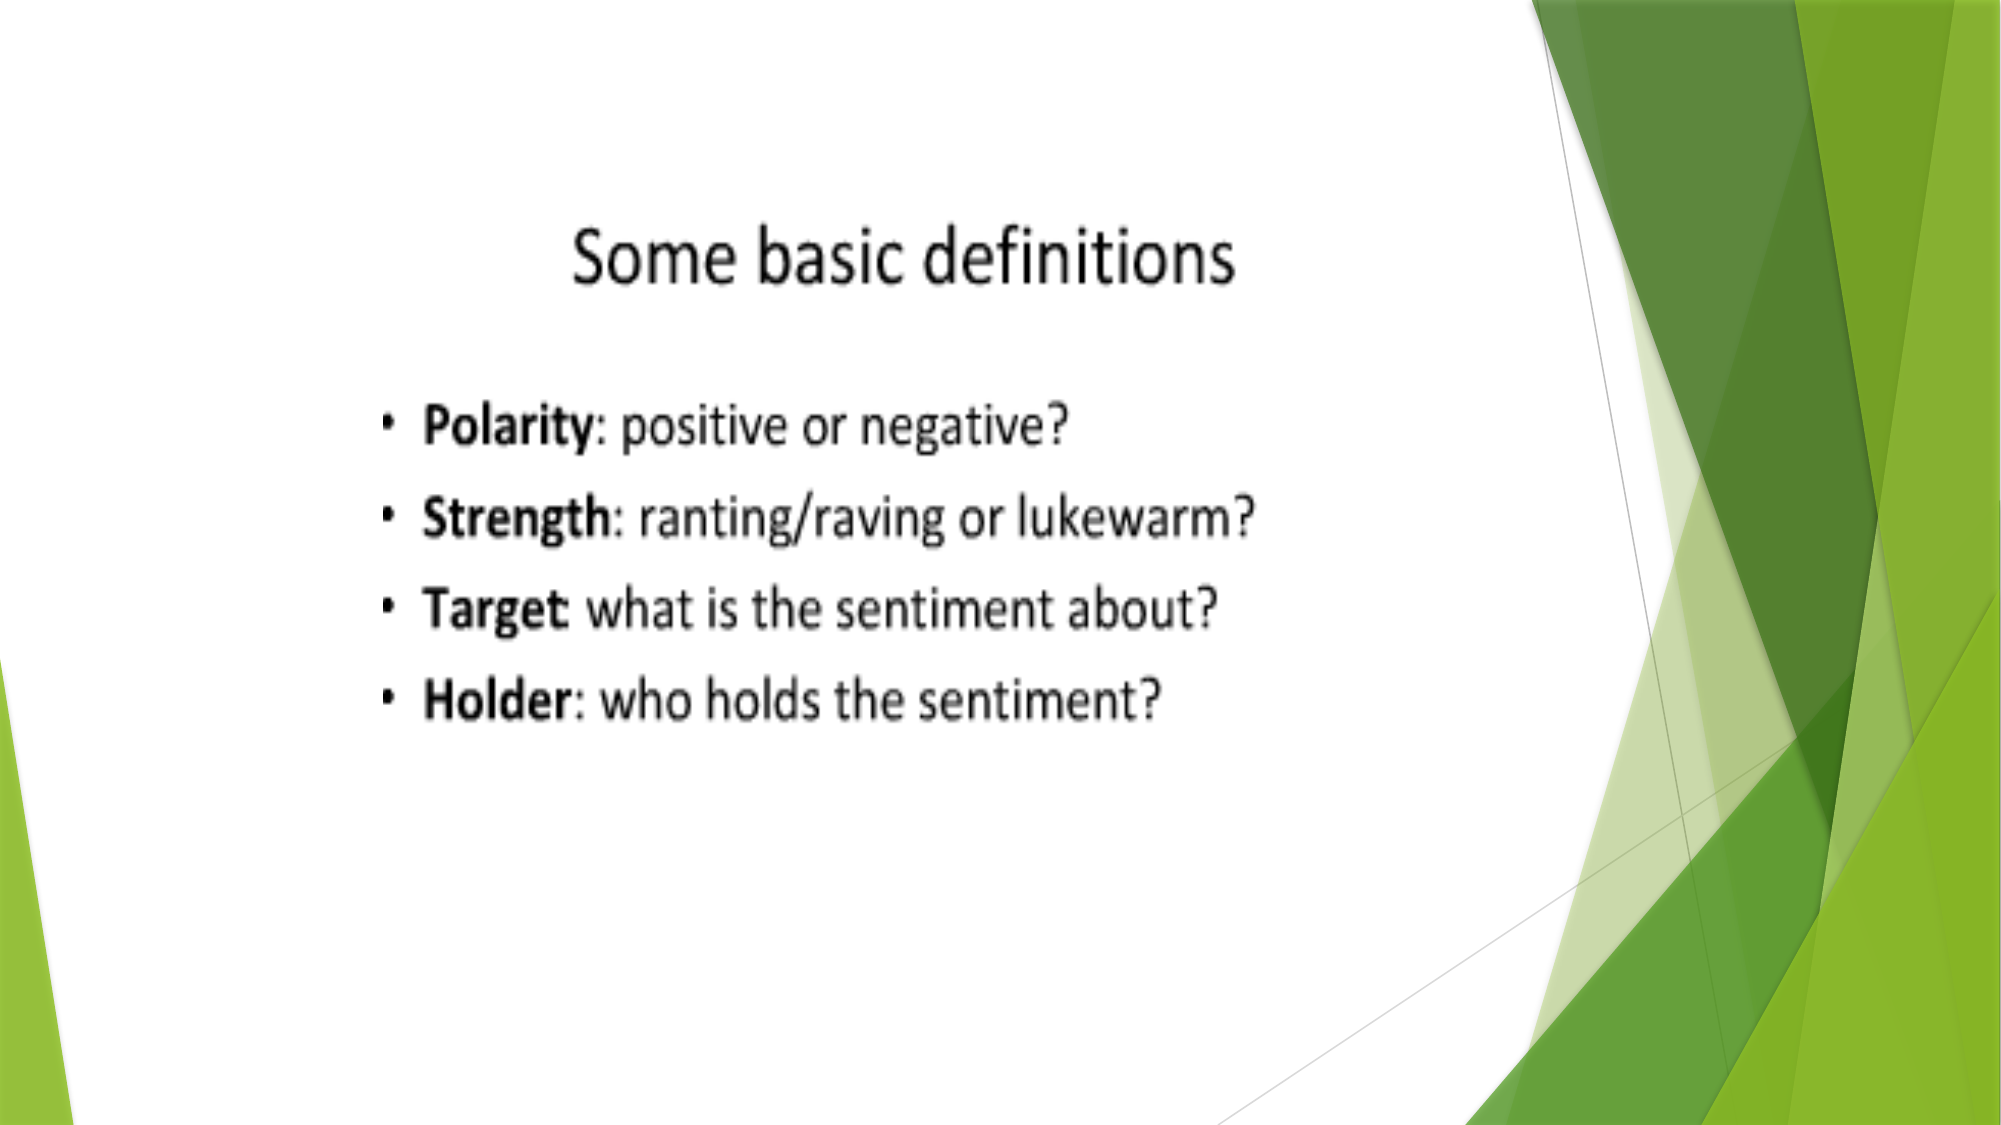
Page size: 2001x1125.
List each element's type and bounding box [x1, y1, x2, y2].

list [382, 175, 1404, 811]
